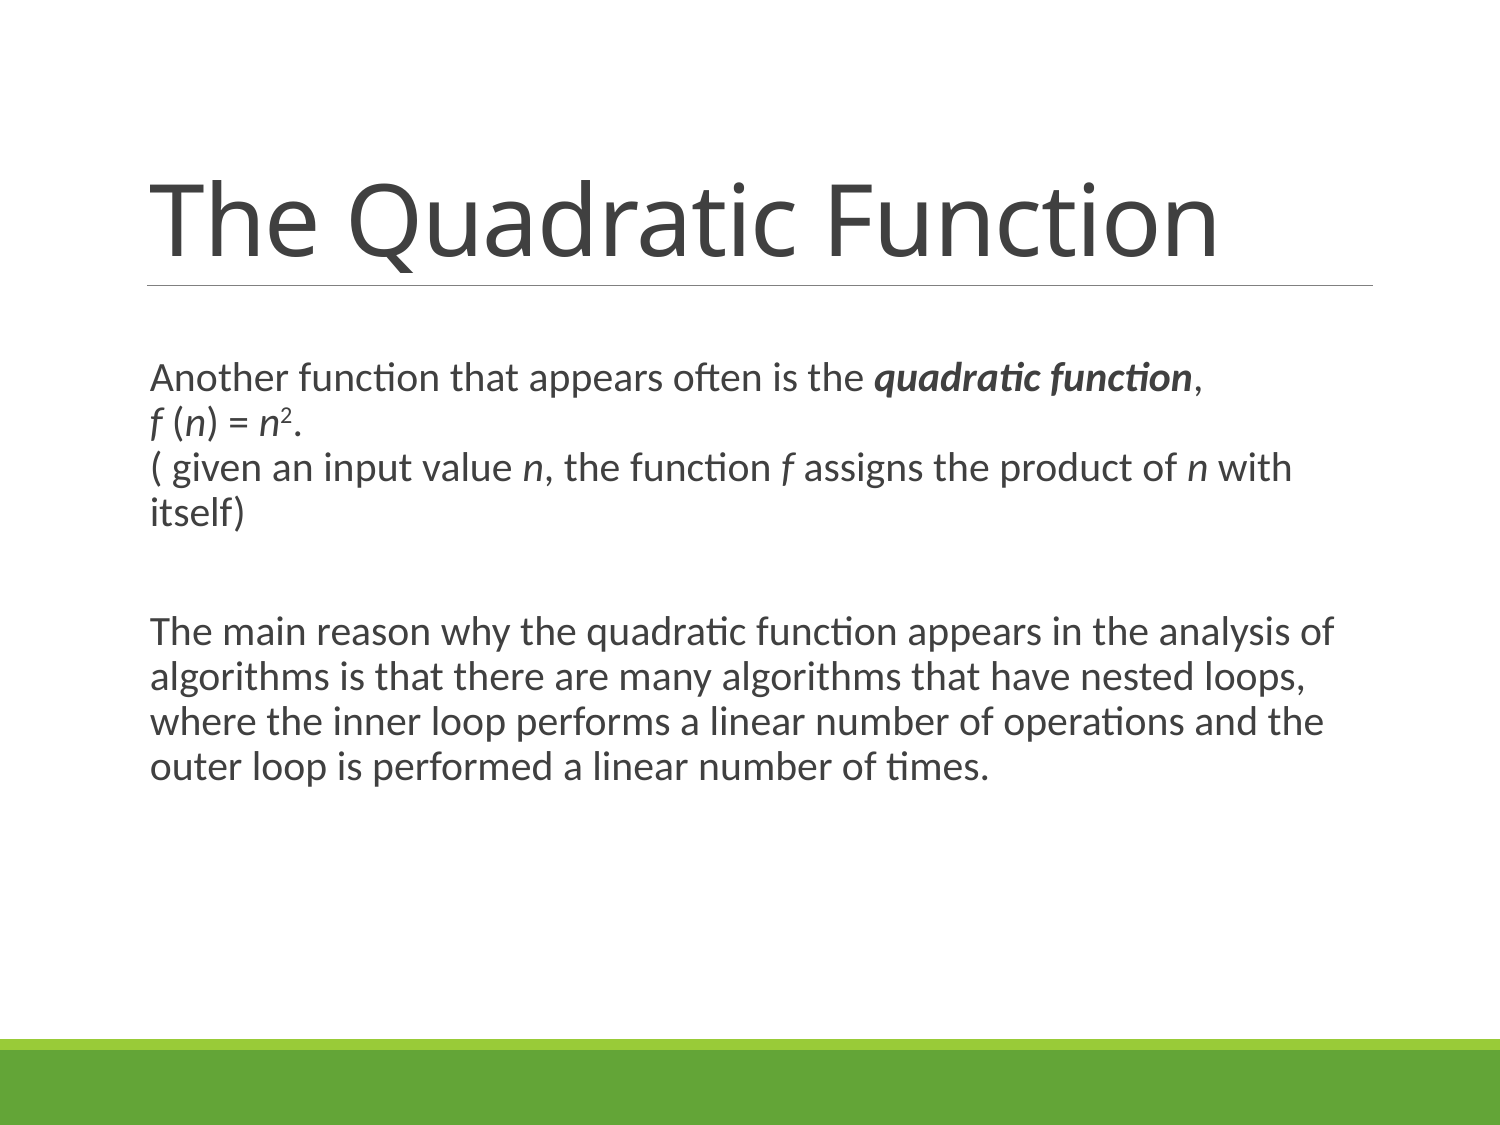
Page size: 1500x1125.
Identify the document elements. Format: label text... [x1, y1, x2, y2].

list Another function that appears often is the quadratic function, f (n) = n2. ( given an input value n, the function f assigns the product of n with itself) The main reason why the quadratic function appears in the analysis of algorithms is that there are many algorithms that have nested loops, where the inner loop performs a linear number of operations and the outer loop is performed a linear number of times. [134, 302, 1373, 963]
title The Quadratic Function [134, 47, 1373, 285]
